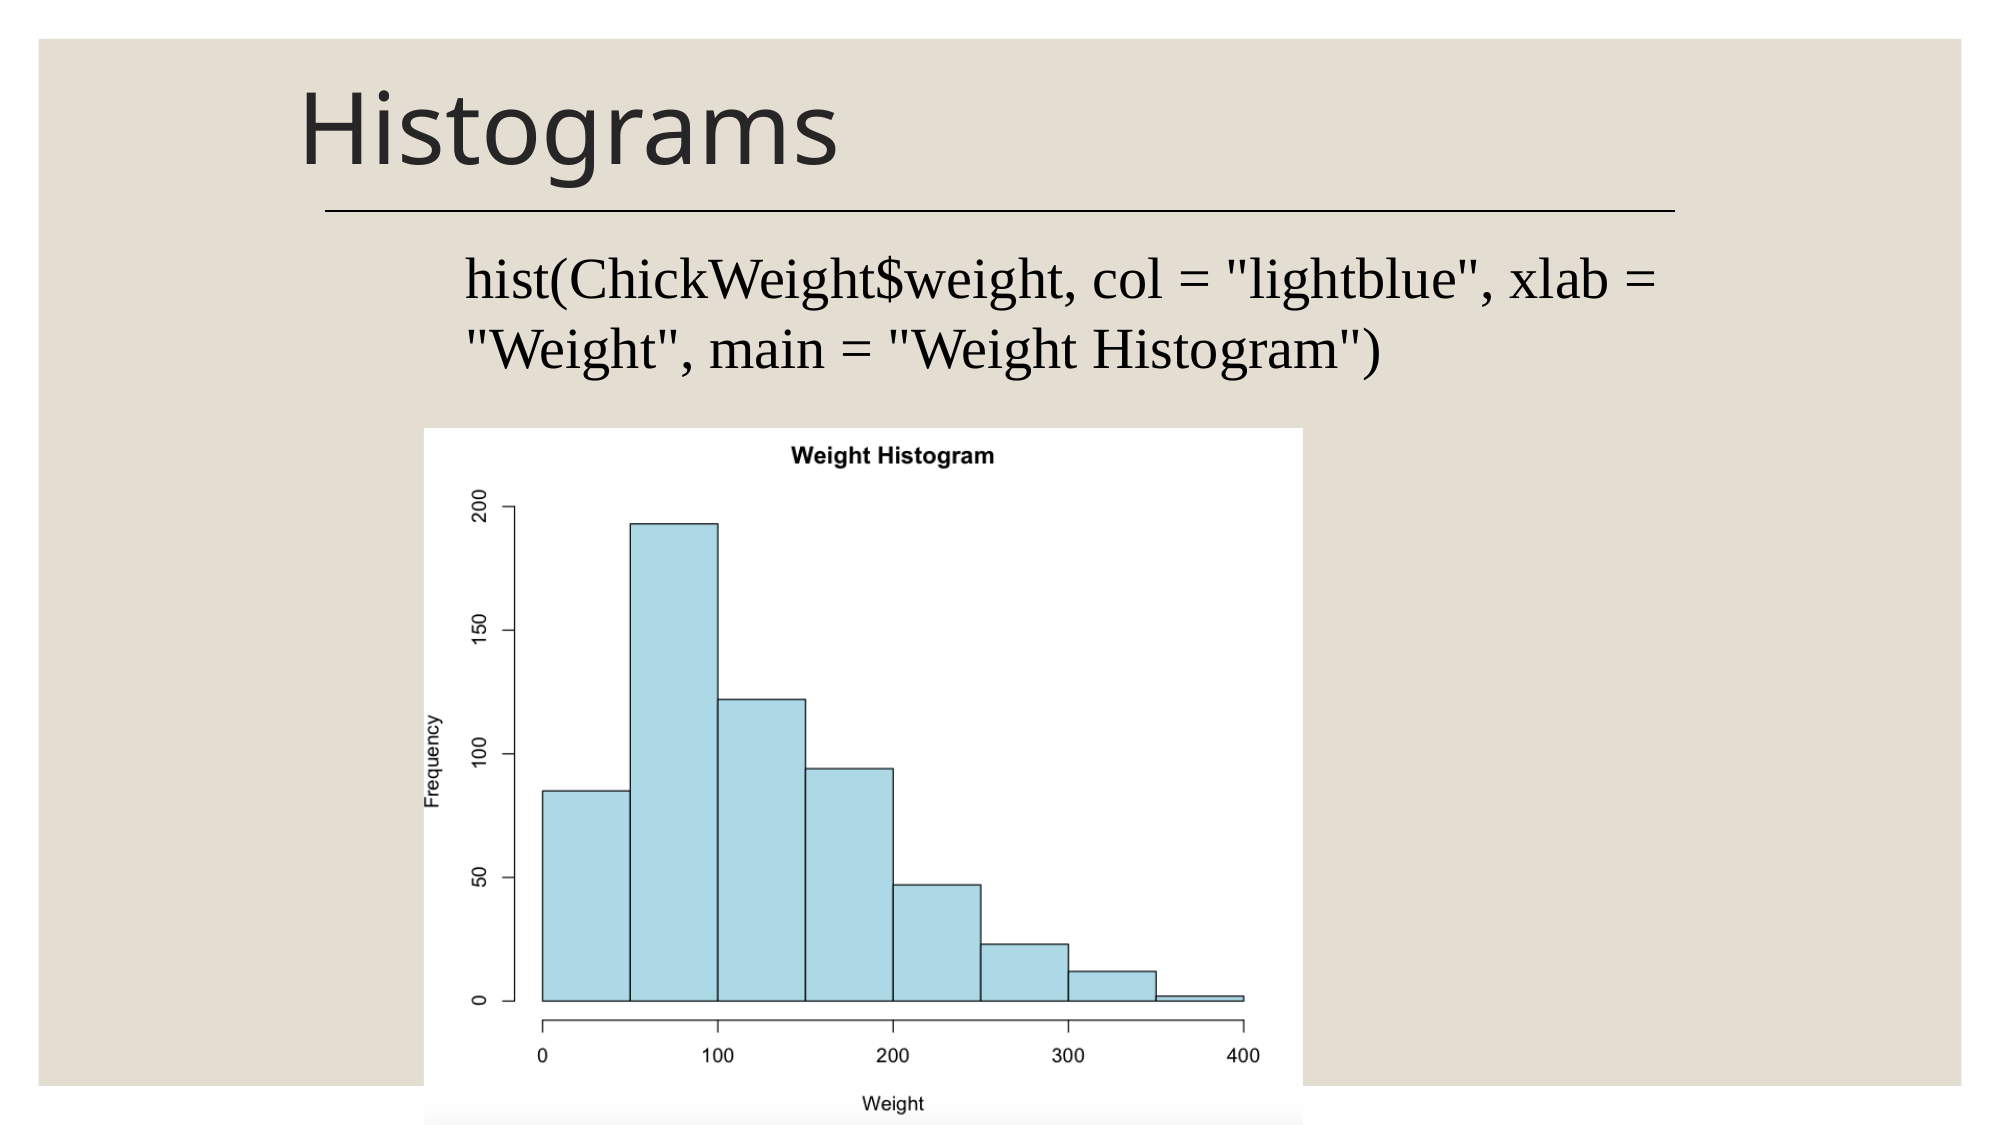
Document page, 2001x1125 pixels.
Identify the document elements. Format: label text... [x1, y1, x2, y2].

title Histograms [282, 19, 1933, 245]
text_box hist(ChickWeight$weight, col = "lightblue", xlab = "Weight", main = "Weight Histogram") [450, 233, 1801, 388]
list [423, 428, 1492, 1125]
